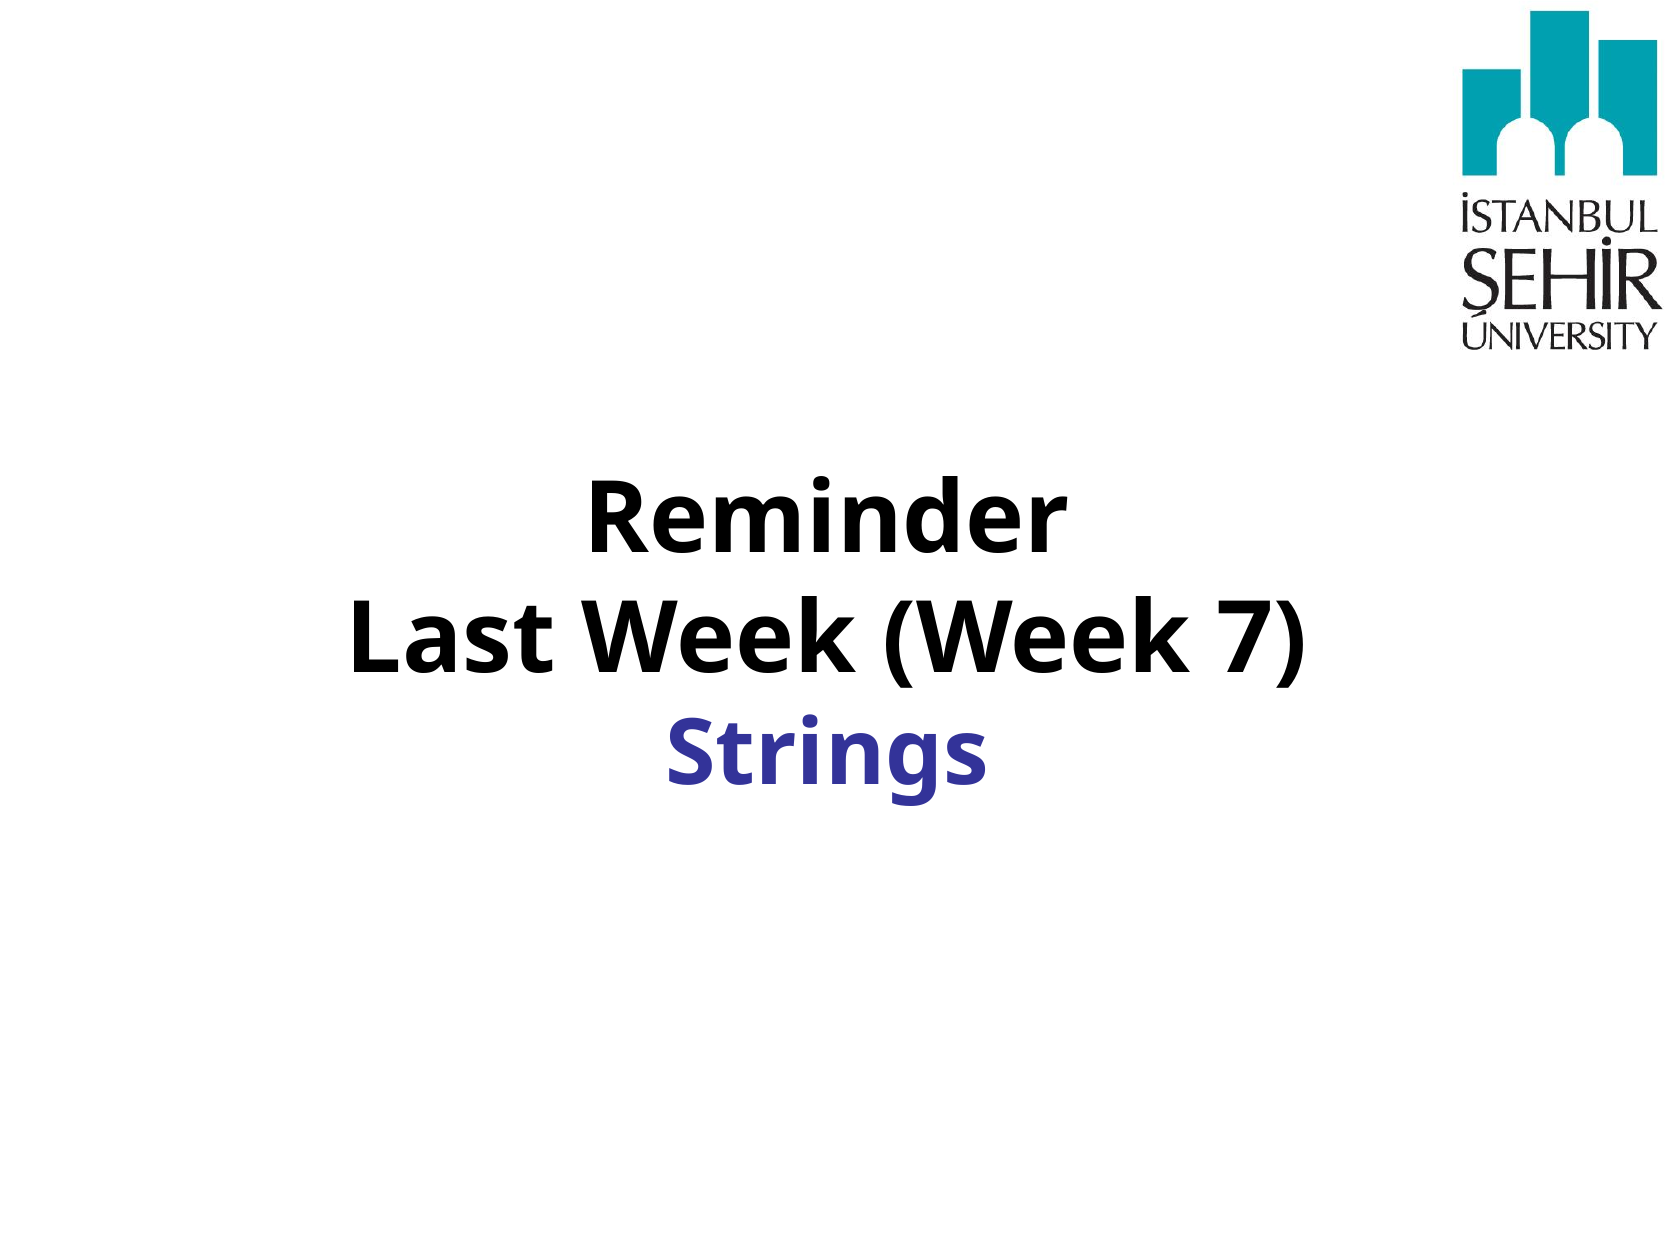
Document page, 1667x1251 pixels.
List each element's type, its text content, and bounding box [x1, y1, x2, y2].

picture [1439, 0, 1667, 375]
title Reminder Last Week (Week 7) Strings [0, 471, 1655, 809]
